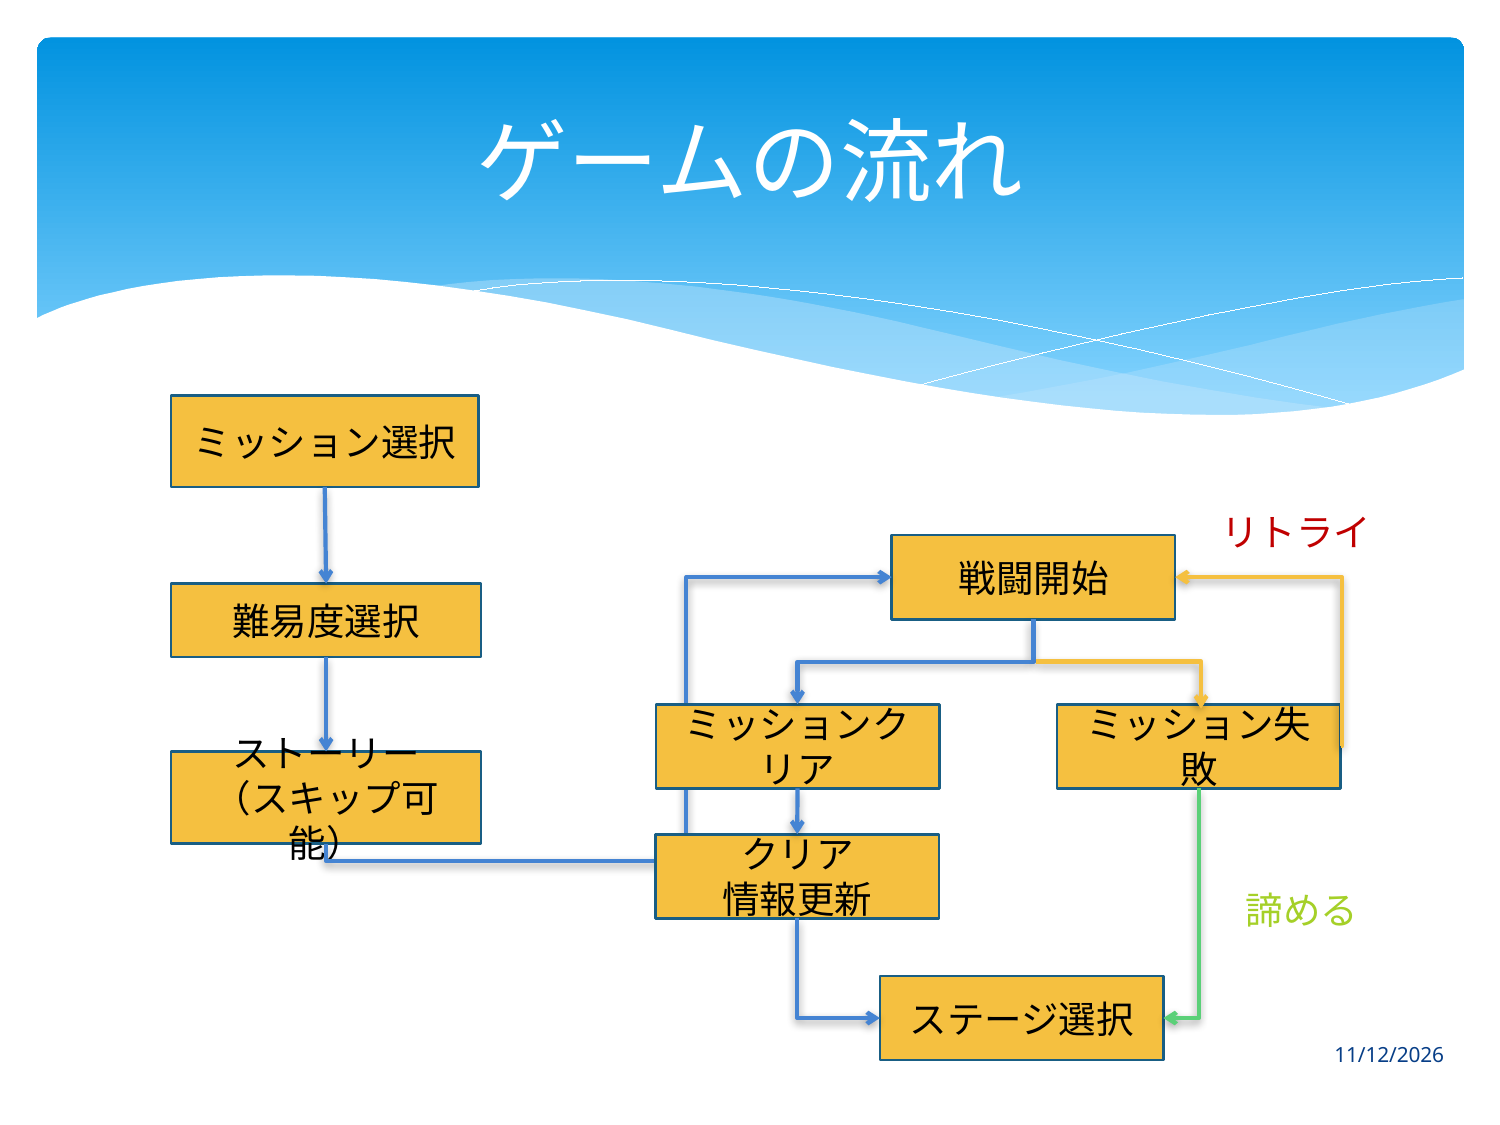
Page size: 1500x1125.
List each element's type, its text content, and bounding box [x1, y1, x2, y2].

text_box ミッション選択 [170, 394, 480, 488]
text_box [872, 543, 959, 780]
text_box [1174, 576, 1341, 747]
title ゲームの流れ [75, 55, 1425, 261]
text_box 難易度選択 [170, 582, 469, 658]
text_box 戦闘開始 [890, 534, 1176, 621]
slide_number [837, 1025, 1459, 1086]
text_box ミッション失敗 [1056, 718, 1342, 790]
text_box 諦める [1230, 879, 1373, 940]
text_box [1066, 885, 1297, 922]
text_box リトライ [1206, 501, 1387, 562]
text_box ミッションクリア [749, 703, 941, 790]
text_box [788, 926, 889, 1010]
text_box クリア 情報更新 [749, 833, 940, 920]
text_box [475, 427, 743, 994]
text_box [1035, 661, 1169, 709]
text_box ストーリー （スキップ可能） [170, 750, 469, 845]
text_box ステージ選択 [879, 975, 1165, 1061]
